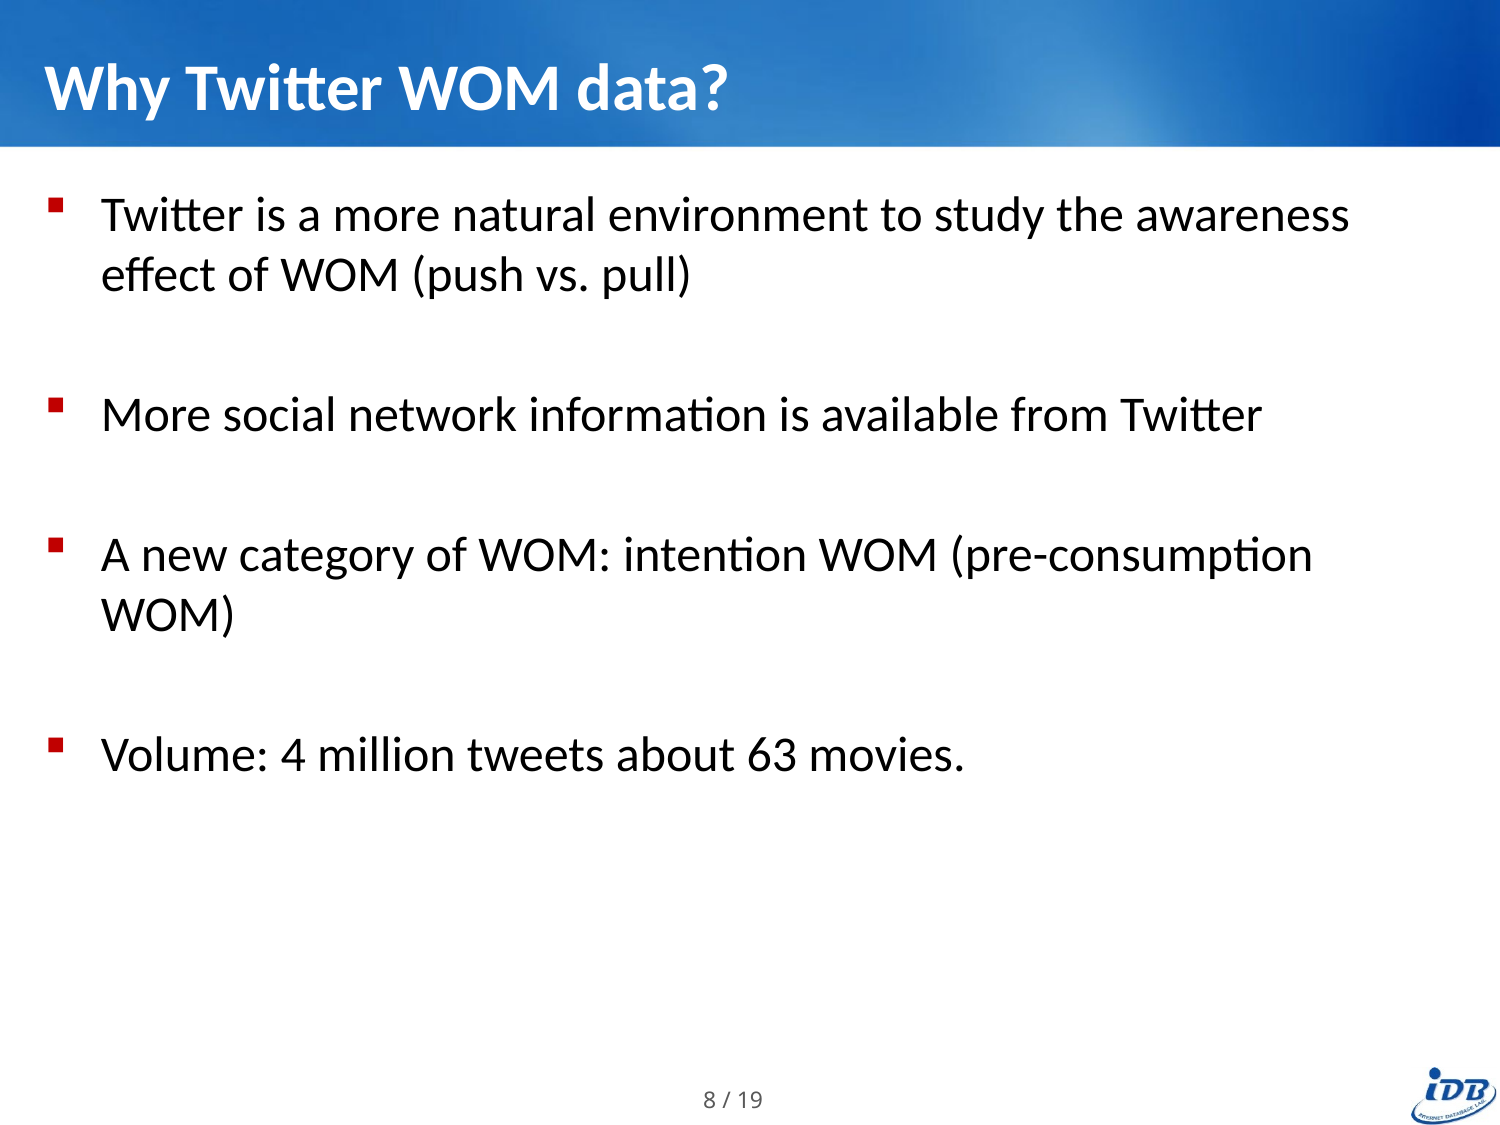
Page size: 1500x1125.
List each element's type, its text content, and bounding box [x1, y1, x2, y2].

list Twitter is a more natural environment to study the awareness effect of WOM (push vs. pull) More social network information is available from Twitter A new category of WOM: intention WOM (pre-consumption WOM) Volume: 4 million tweets about 63 movies. [29, 174, 1471, 1071]
title Why Twitter WOM data? [29, 19, 1471, 149]
picture [0, 0, 1500, 1125]
